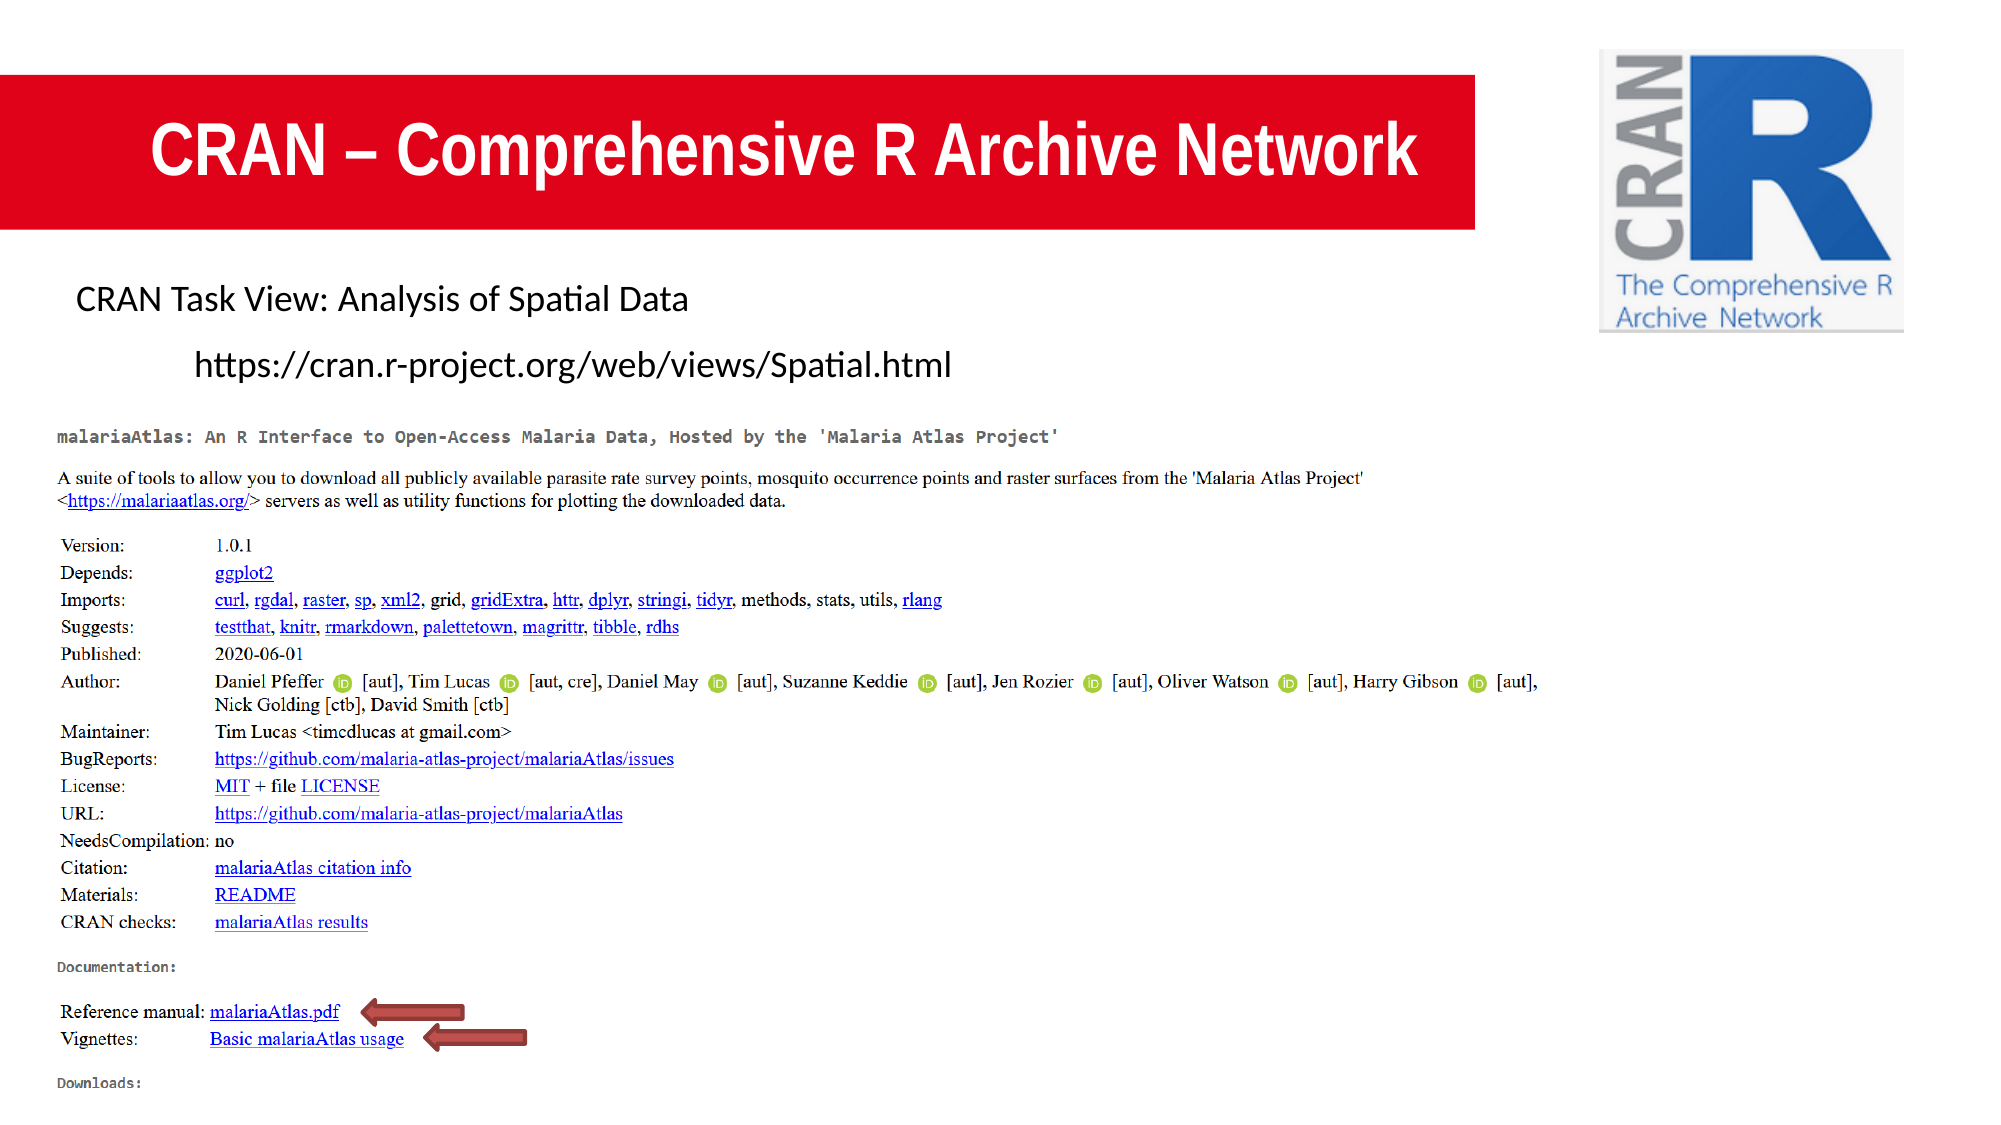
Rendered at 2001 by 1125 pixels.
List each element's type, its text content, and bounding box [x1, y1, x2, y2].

text_box https://cran.r-project.org/web/views/Spatial.html [179, 332, 968, 393]
title CRAN – Comprehensive R Archive Network [150, 100, 1475, 192]
text_box CRAN Task View: Analysis of Spatial Data [61, 266, 705, 327]
picture [52, 418, 1553, 1100]
picture [1599, 49, 1904, 333]
